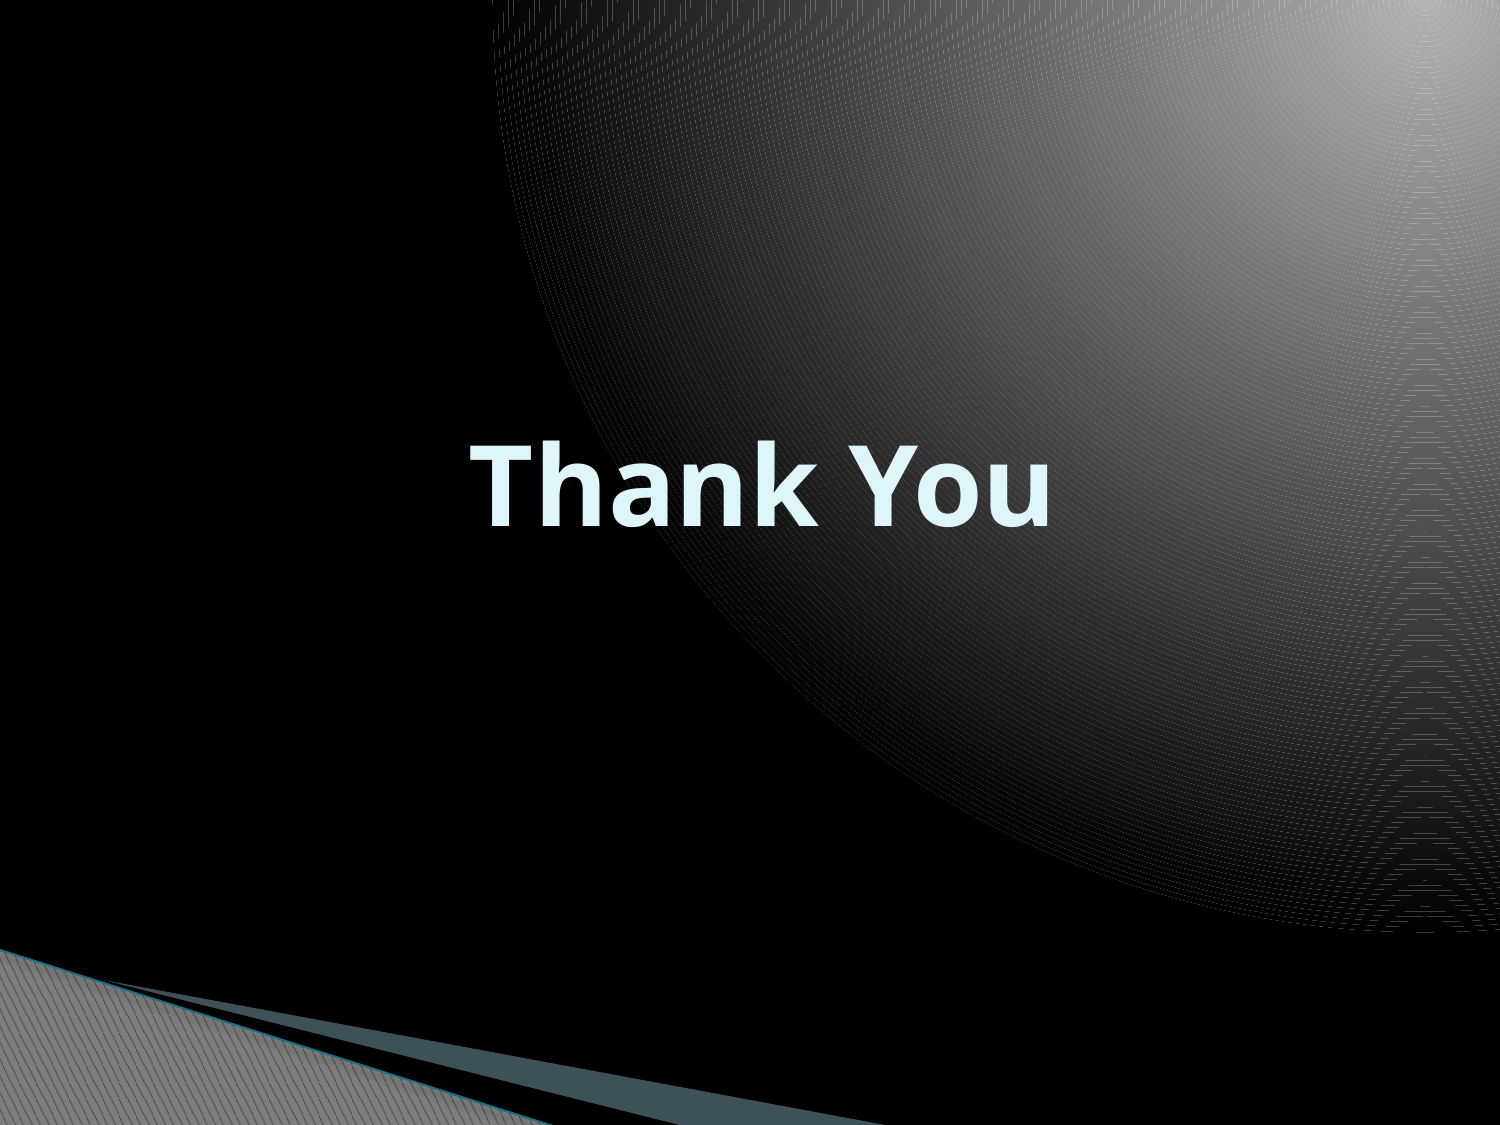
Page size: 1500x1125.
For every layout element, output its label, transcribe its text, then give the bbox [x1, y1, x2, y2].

title Thank You [87, 387, 1438, 575]
picture [0, 952, 543, 1125]
